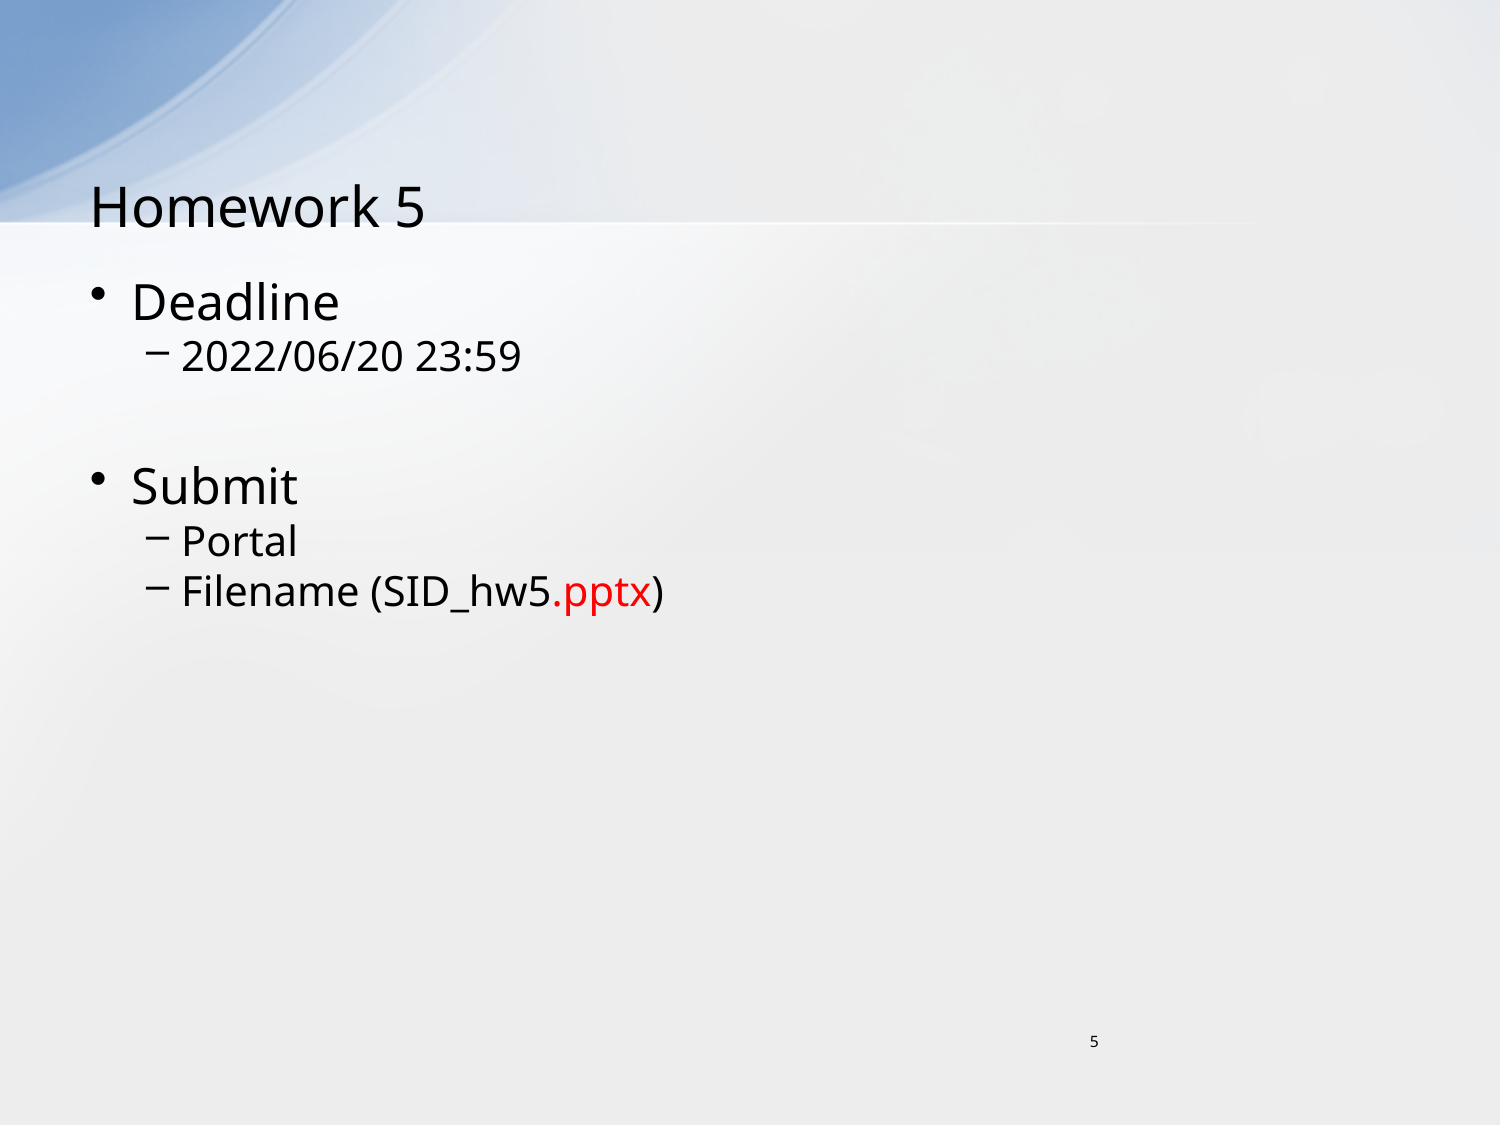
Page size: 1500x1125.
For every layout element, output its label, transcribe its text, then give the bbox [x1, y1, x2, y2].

picture [0, 0, 1500, 1125]
title Homework 5 [75, 58, 1425, 247]
slide_number 5 [1074, 1024, 1425, 1103]
list Deadline 2022/06/20 23:59 Submit Portal Filename (SID_hw5.pptx) [75, 262, 1425, 1005]
